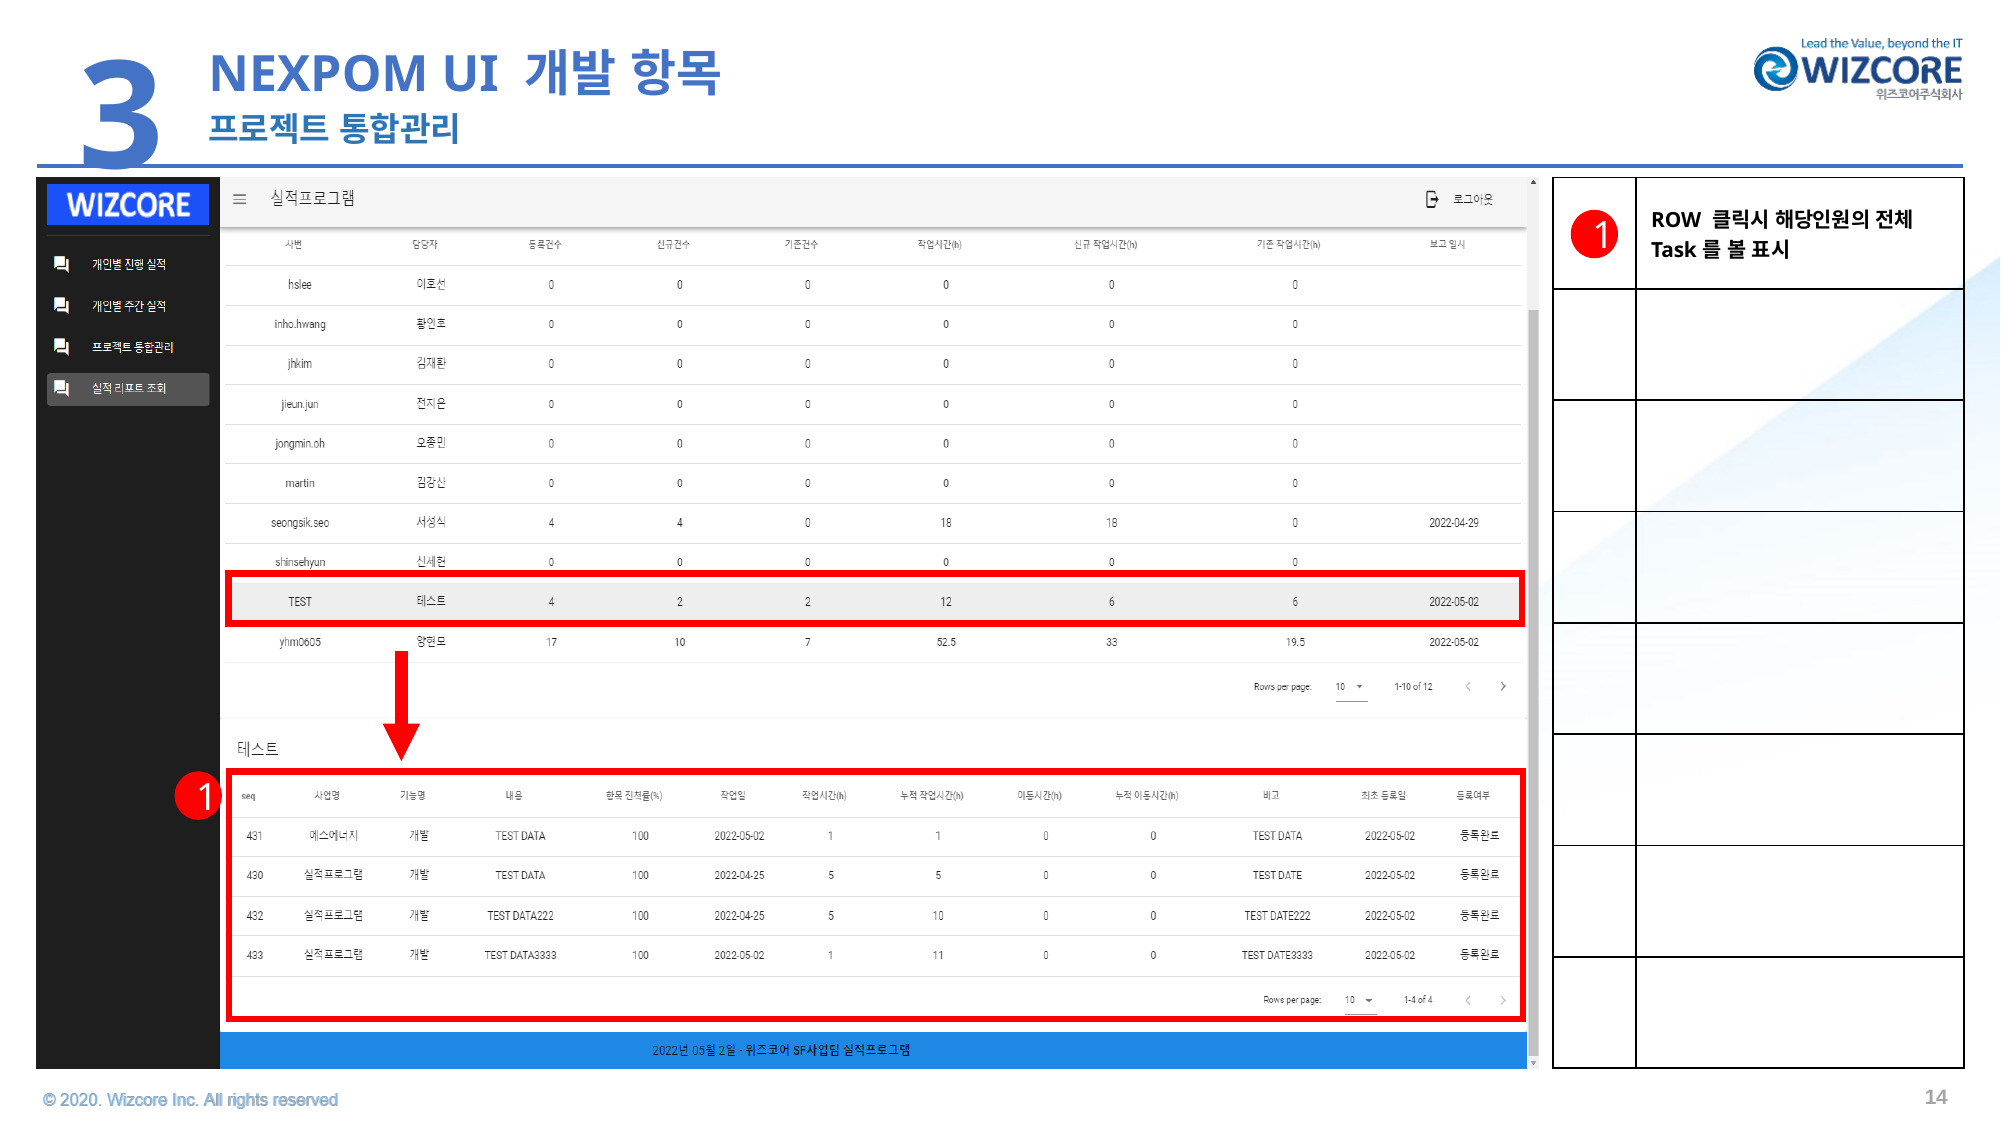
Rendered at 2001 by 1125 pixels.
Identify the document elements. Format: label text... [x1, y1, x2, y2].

table_cell [1637, 290, 1963, 399]
table_cell [1637, 958, 1963, 1067]
table_cell [1637, 735, 1963, 845]
table_cell [1554, 958, 1635, 1067]
table_cell [1554, 512, 1635, 622]
title NEXPOM UI 개발 항목 [193, 33, 1364, 117]
text_box 1 [1569, 208, 1620, 260]
table_cell [1554, 290, 1635, 399]
table_cell [1554, 401, 1635, 511]
table_cell [1637, 846, 1963, 956]
table_cell [1554, 624, 1635, 733]
table_cell [1554, 846, 1635, 956]
table_header ROW 클릭시 해당인원의 전체 Task를 볼 표시 [1637, 178, 1963, 288]
table_cell [1637, 401, 1963, 511]
list 프로젝트 통합관리 [193, 117, 1069, 165]
table_cell [1637, 624, 1963, 733]
list 3 [48, 63, 194, 177]
table_header [1554, 178, 1635, 288]
table_cell [1637, 512, 1963, 622]
picture [0, 0, 2001, 1125]
table_cell [1554, 735, 1635, 845]
